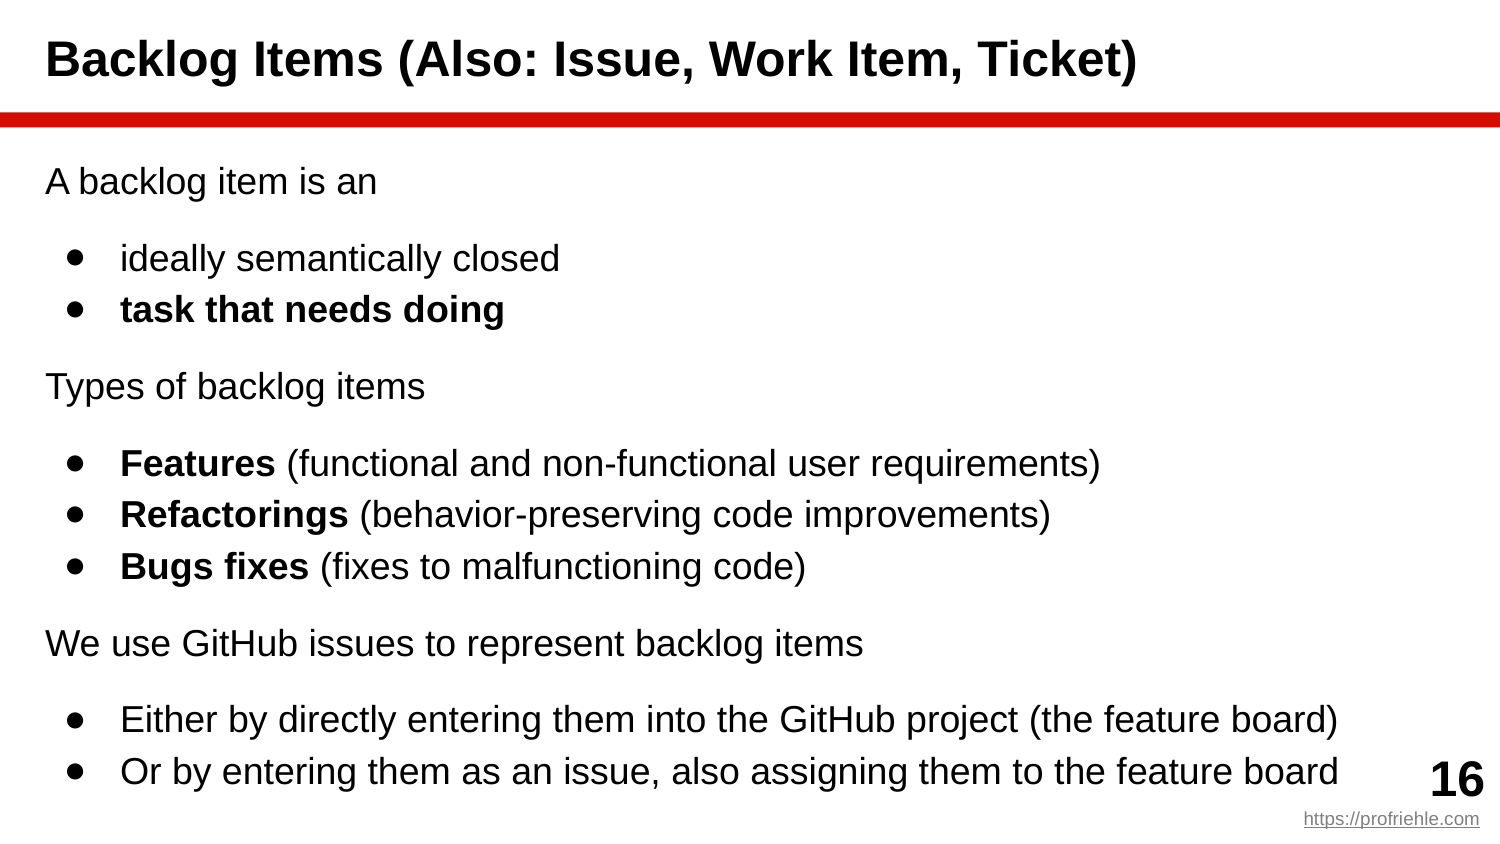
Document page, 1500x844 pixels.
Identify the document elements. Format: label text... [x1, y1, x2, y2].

list A backlog item is an ideally semantically closed task that needs doing Types of backlog items Features (functional and non-functional user requirements) Refactorings (behavior-preserving code improvements) Bugs fixes (fixes to malfunctioning code) We use GitHub issues to represent backlog items Either by directly entering them into the GitHub project (the feature board) Or by entering them as an issue, also assigning them to the feature board [45, 150, 1455, 825]
slide_number ‹#› https://profriehle.com [1200, 724, 1500, 844]
title Backlog Items (Also: Issue, Work Item, Ticket) [0, 0, 1500, 113]
